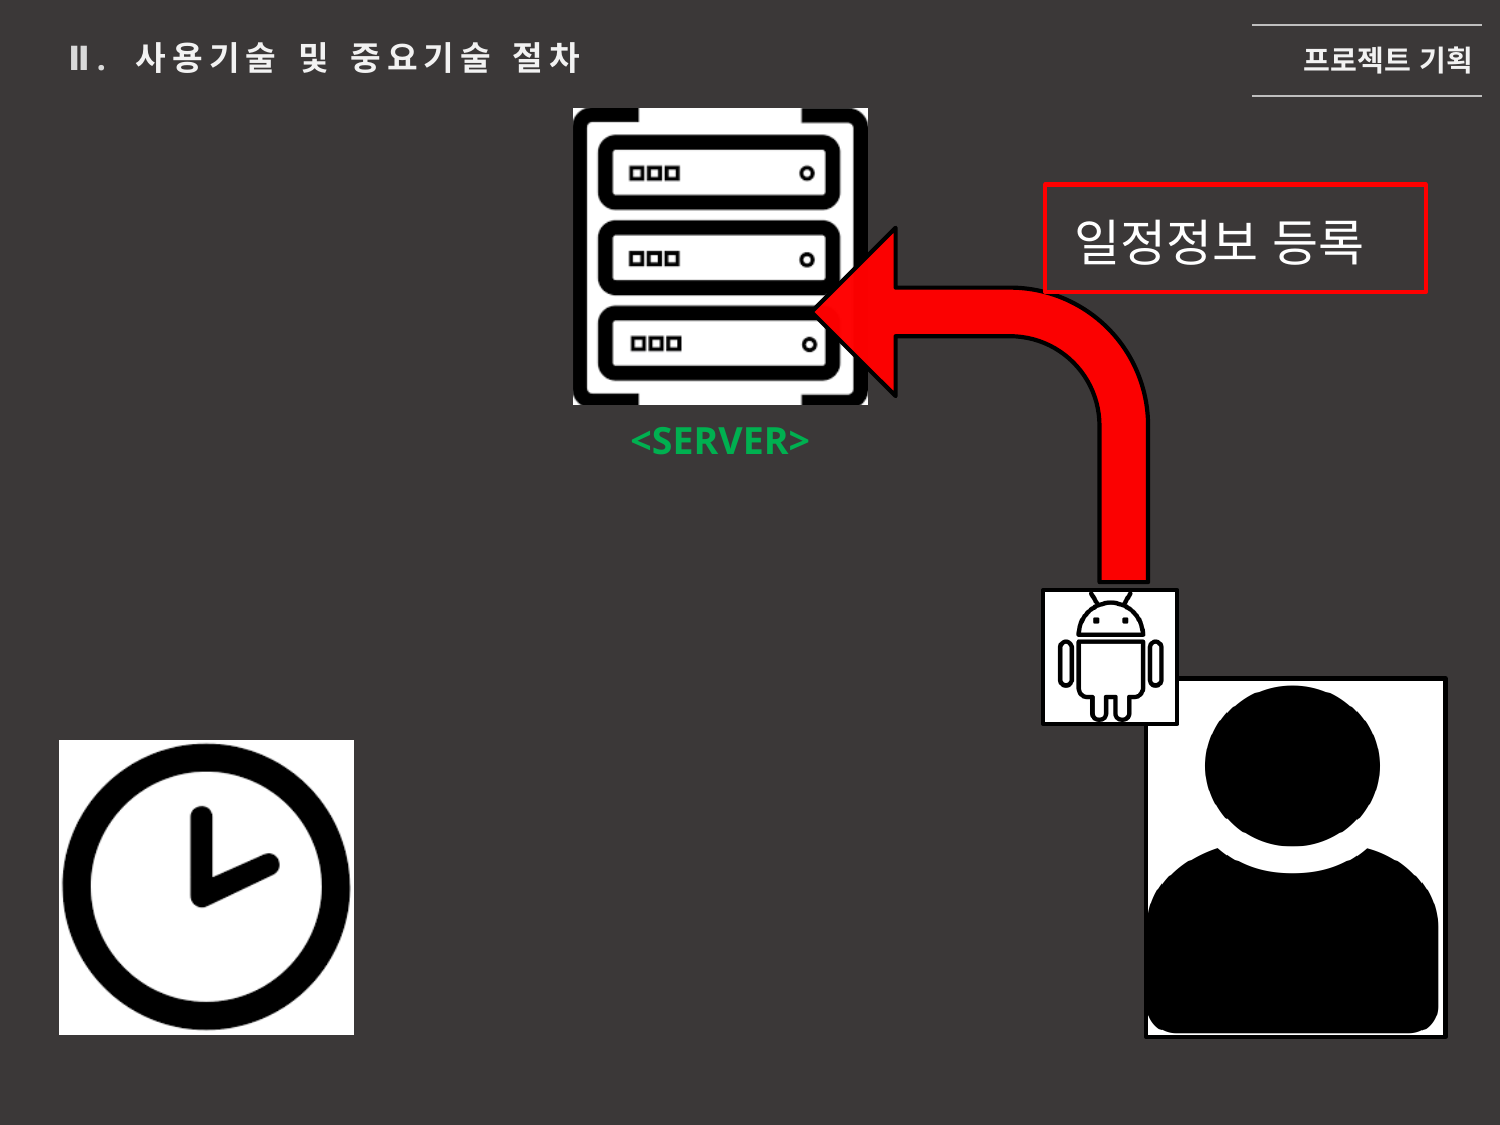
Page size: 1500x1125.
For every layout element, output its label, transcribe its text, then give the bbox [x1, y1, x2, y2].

picture [1045, 591, 1444, 1036]
picture [572, 107, 869, 406]
text_box [874, 225, 1151, 585]
picture [58, 739, 355, 1036]
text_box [1251, 0, 1483, 97]
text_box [1045, 184, 1426, 293]
text_box Ⅱ. 사용기술 및 중요기술 절차 [38, 29, 596, 85]
text_box <SERVER> [615, 414, 826, 514]
